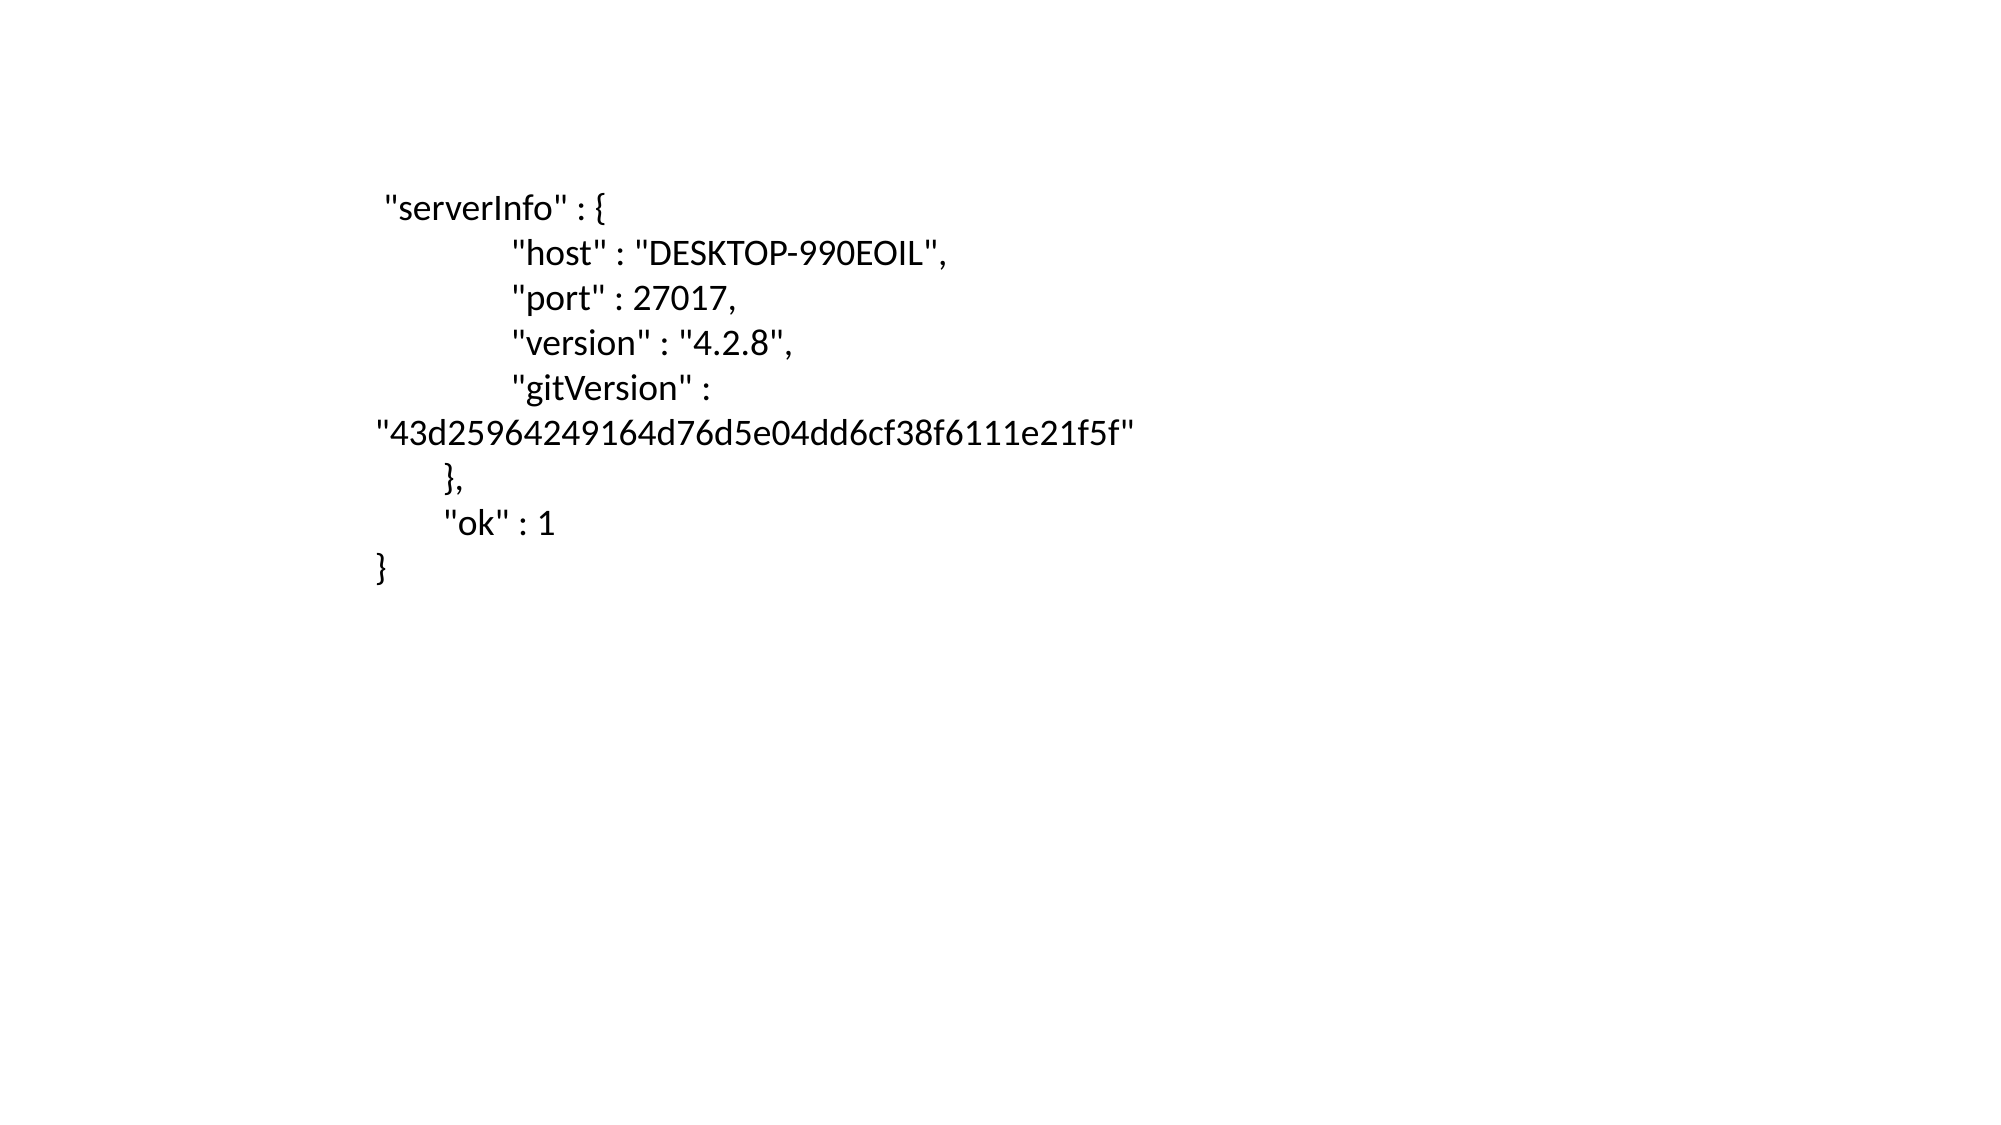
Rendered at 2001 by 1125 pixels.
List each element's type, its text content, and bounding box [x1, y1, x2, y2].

text_box "serverInfo" : {​ "host" : "DESKTOP-990EOIL",​ "port" : 27017,​ "version" : "4.2.8",​ "gitVersion" : "43d25964249164d76d5e04dd6cf38f6111e21f5f"​ },​ "ok" : 1​ }​ [359, 175, 1284, 596]
